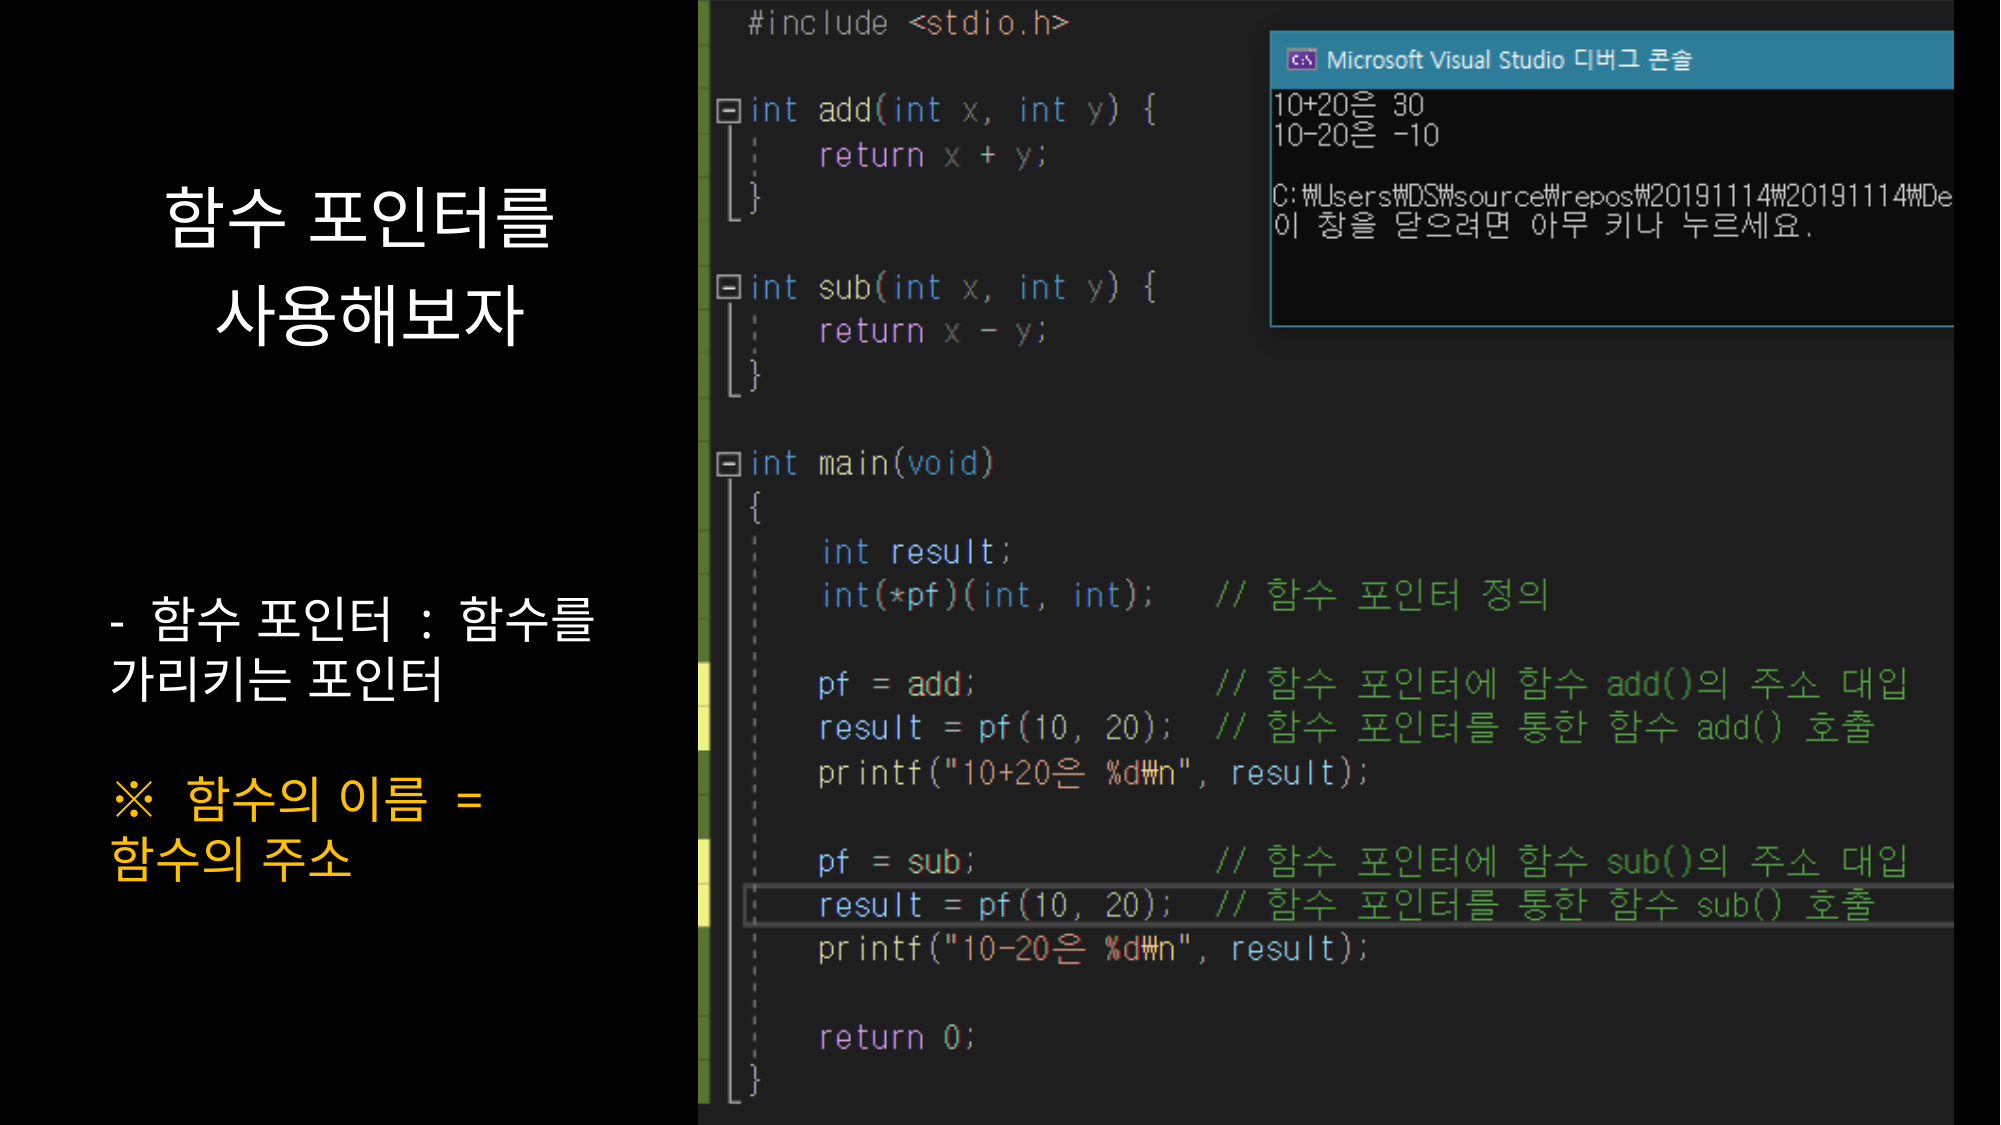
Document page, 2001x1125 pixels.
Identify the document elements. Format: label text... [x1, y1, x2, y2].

title 함수 포인터를 사용해보자 [0, 151, 697, 364]
text_box - 함수 포인터 : 함수를 가리키는 포인터 ※ 함수의 이름 = 함수의 주소 [94, 581, 646, 897]
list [697, 0, 1954, 1125]
